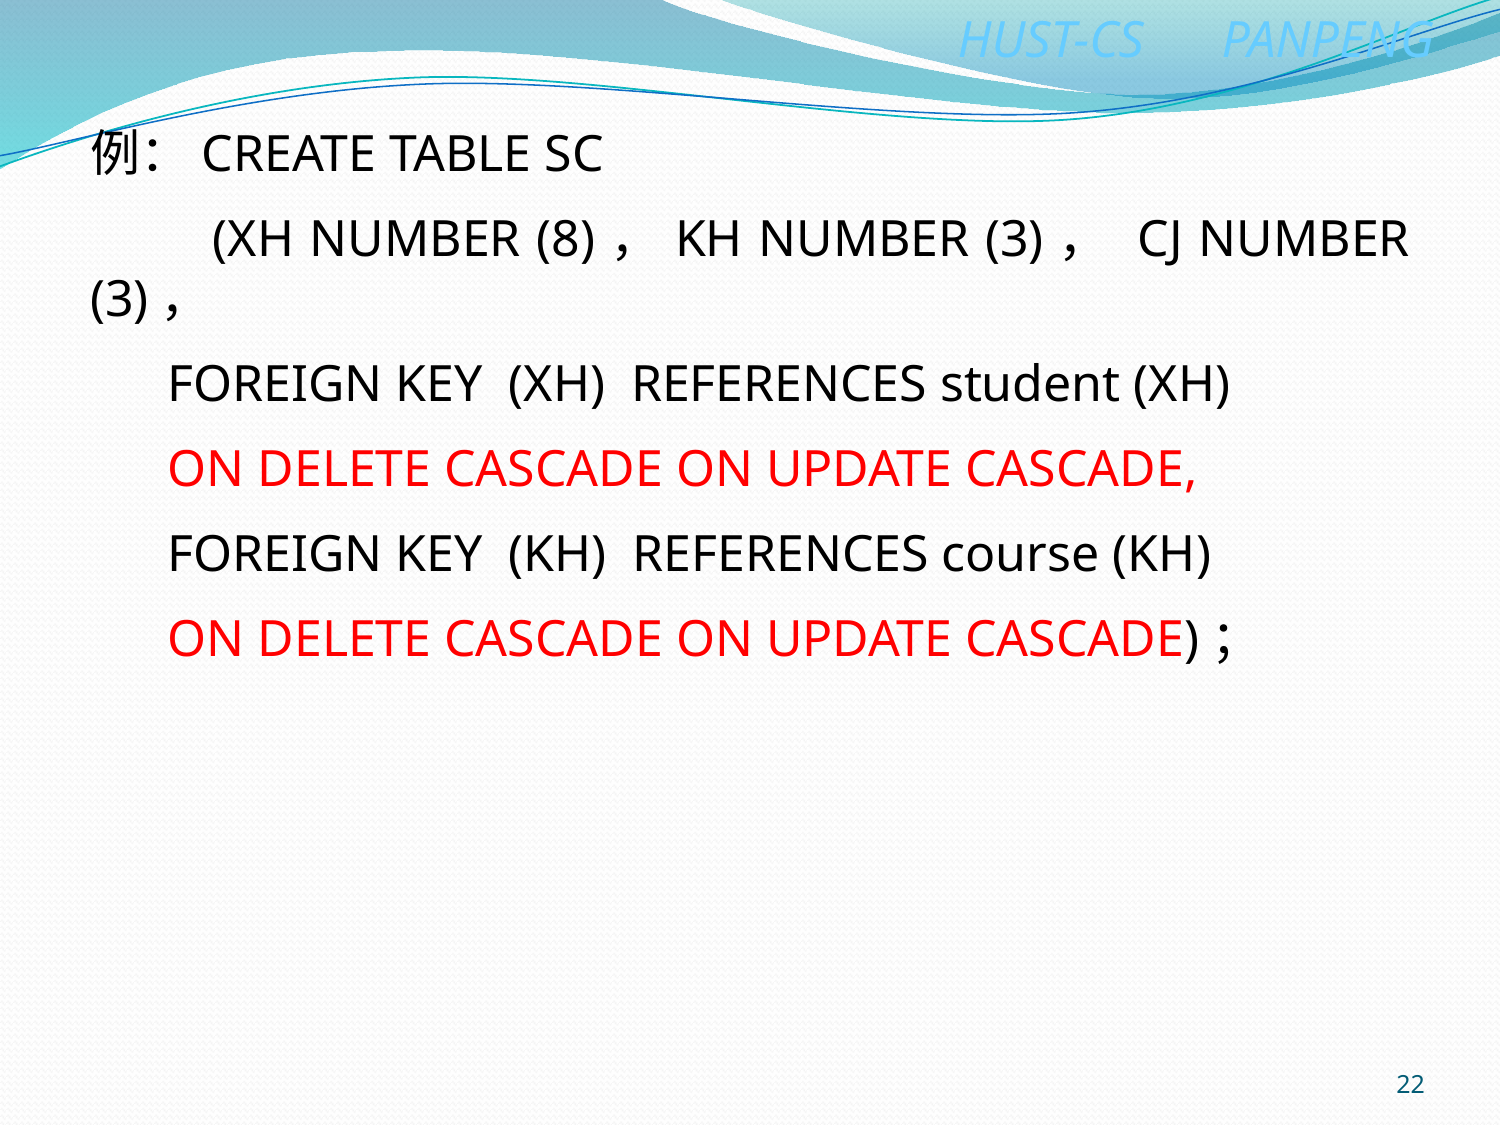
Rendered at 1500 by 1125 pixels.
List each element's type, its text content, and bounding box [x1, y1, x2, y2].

list 例：CREATE TABLE SC (XH NUMBER (8)，KH NUMBER (3)， CJ NUMBER (3)， FOREIGN KEY (XH) REFERENCES student (XH) ON DELETE CASCADE ON UPDATE CASCADE, FOREIGN KEY (KH) REFERENCES course (KH) ON DELETE CASCADE ON UPDATE CASCADE)； [74, 113, 1426, 1038]
slide_number 22 [1299, 1042, 1425, 1103]
